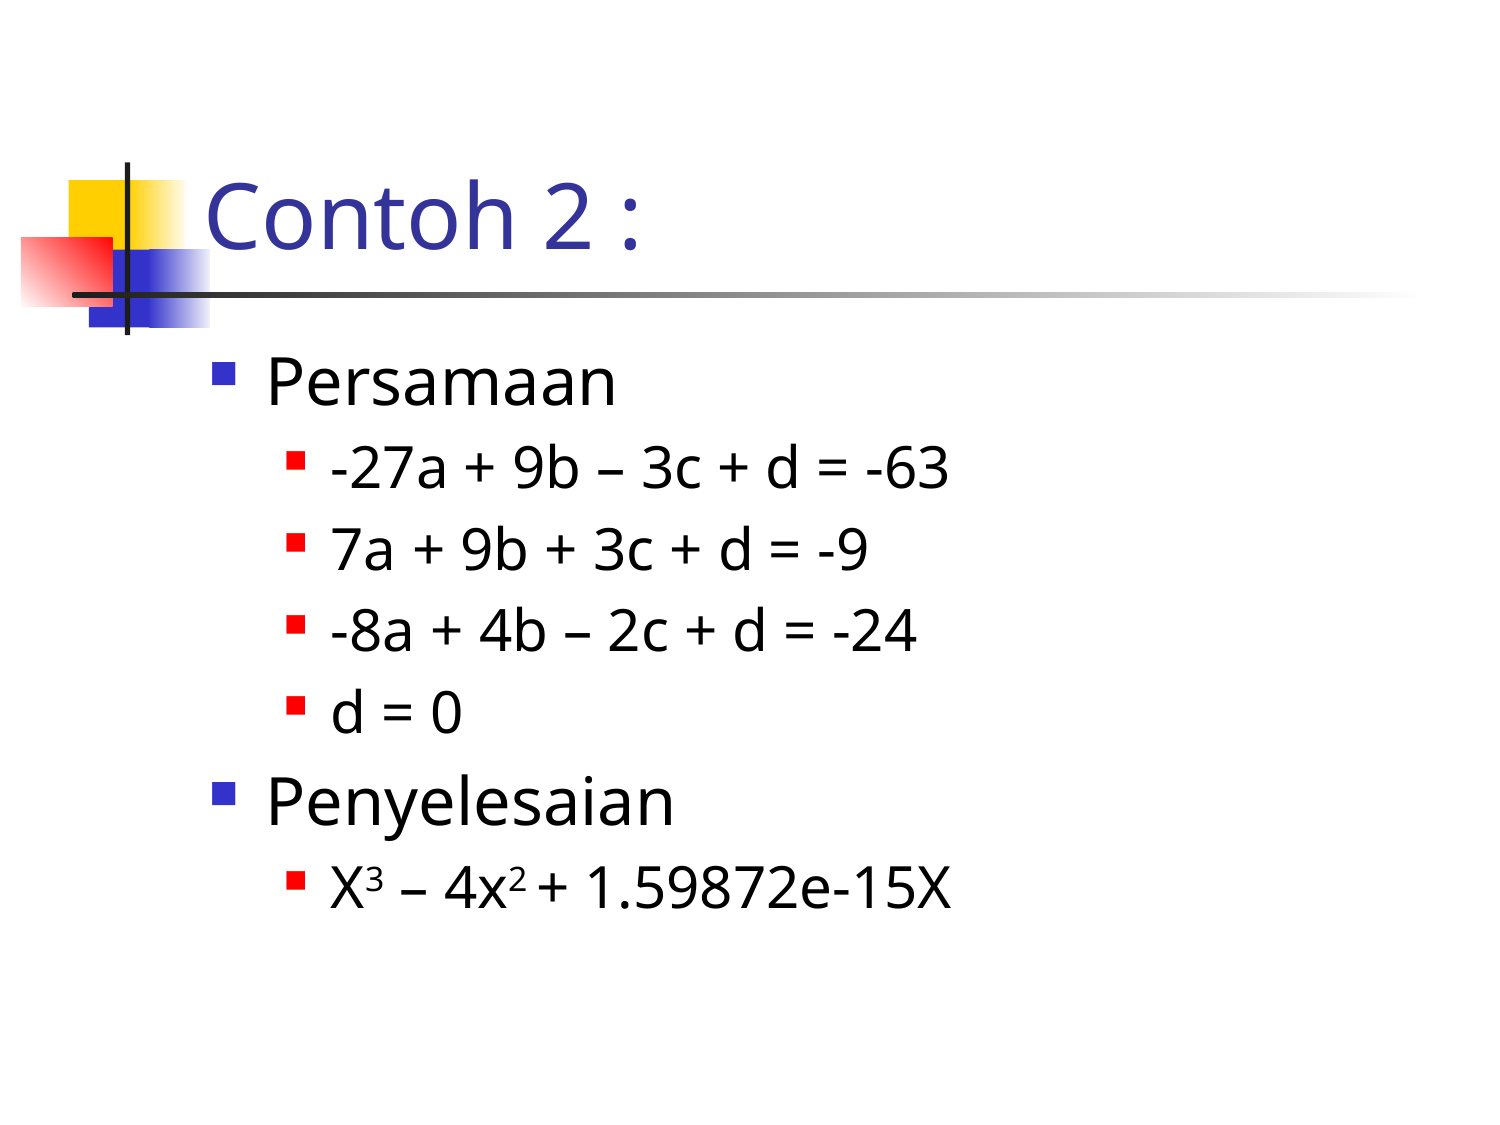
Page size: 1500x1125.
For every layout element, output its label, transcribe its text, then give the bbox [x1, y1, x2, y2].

list Persamaan -27a + 9b – 3c + d = -63 7a + 9b + 3c + d = -9 -8a + 4b – 2c + d = -24 d = 0 Penyelesaian X3 – 4x2 + 1.59872e-15X [193, 331, 1469, 1006]
title Contoh 2 : [188, 35, 1468, 275]
